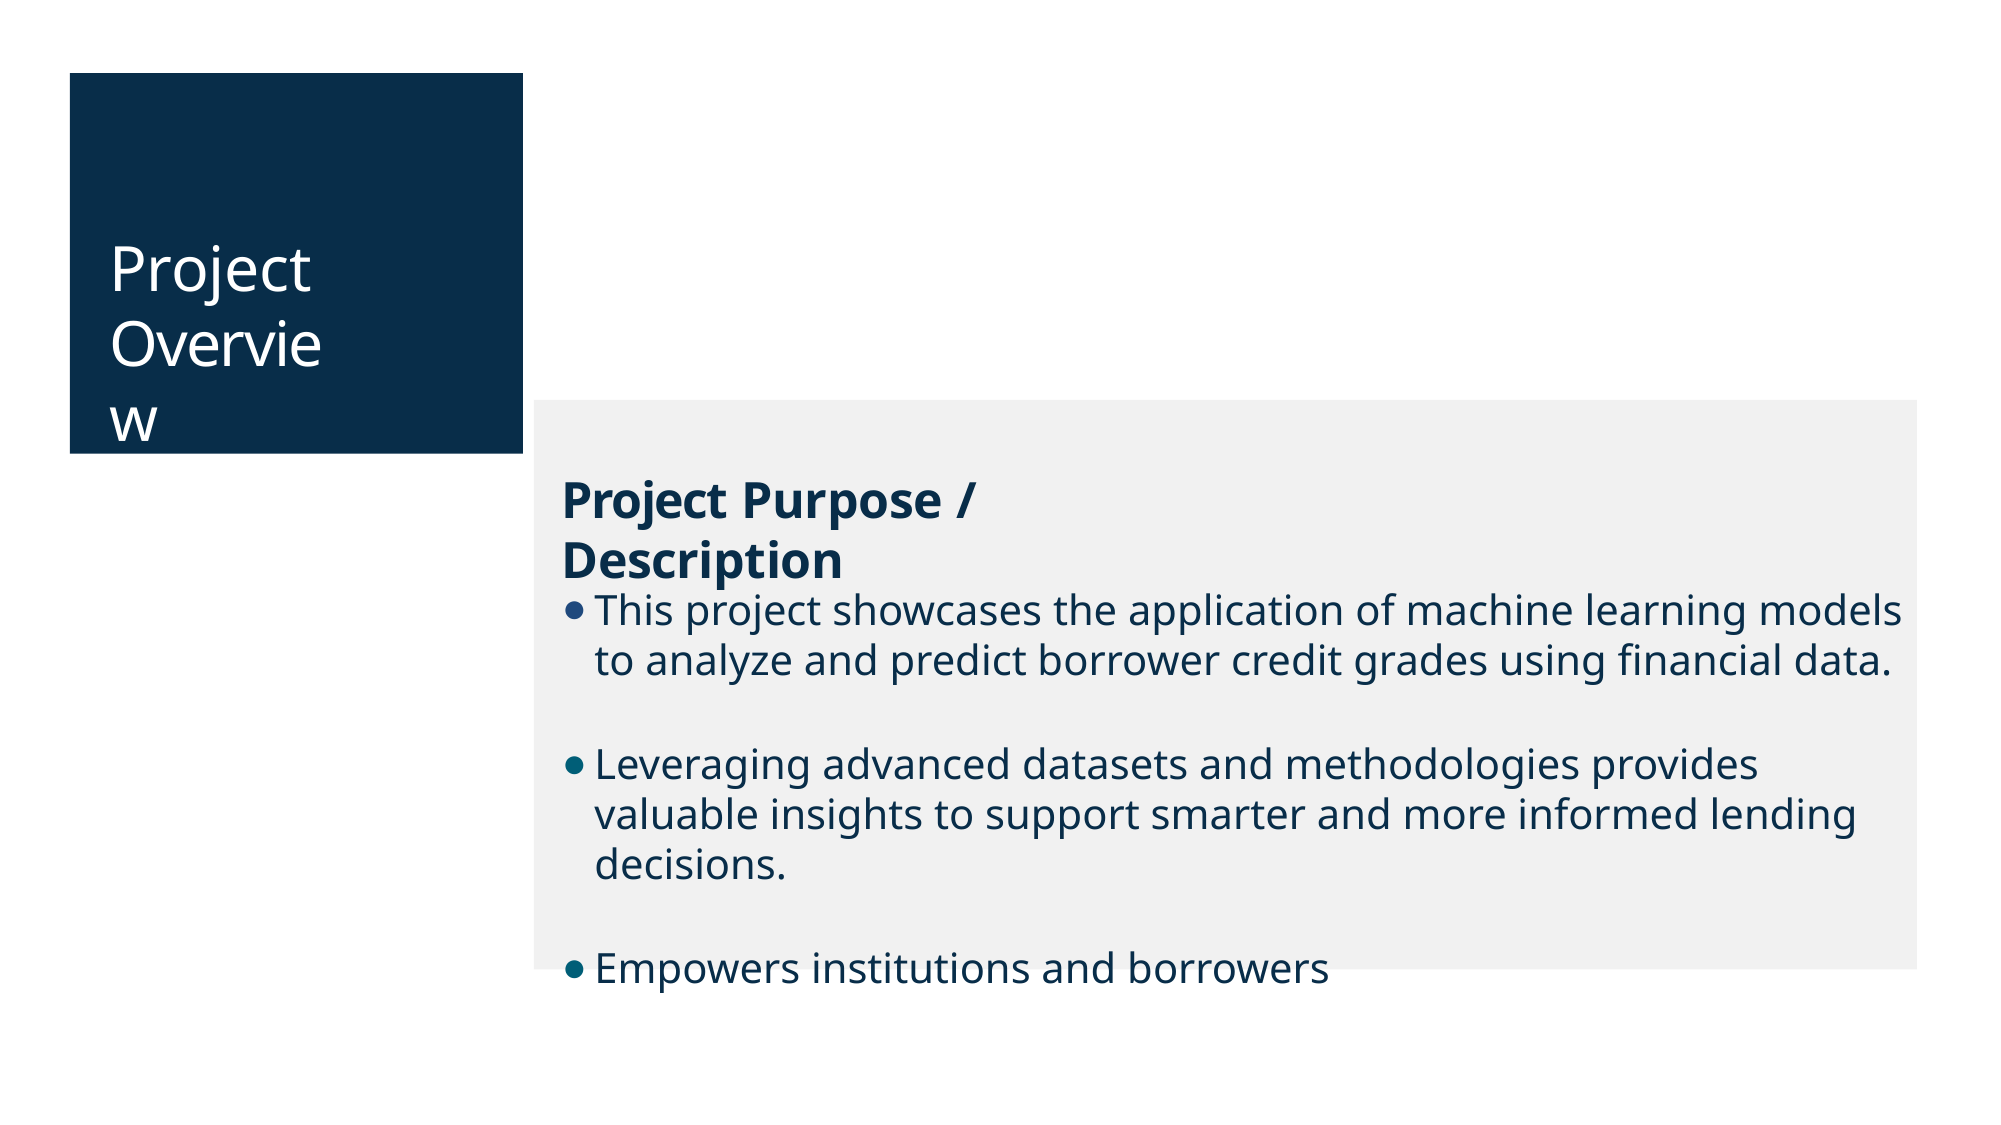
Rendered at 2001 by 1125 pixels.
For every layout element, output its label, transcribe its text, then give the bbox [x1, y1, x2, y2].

text_box [533, 399, 1917, 970]
text_box Project Purpose / Description [559, 466, 1226, 581]
text_box This project showcases the application of machine learning models to analyze and predict borrower credit grades using financial data. Leveraging advanced datasets and methodologies provides valuable insights to support smarter and more informed lending decisions. Empowers institutions and borrowers [559, 581, 1931, 992]
title Project Overview [69, 73, 523, 454]
